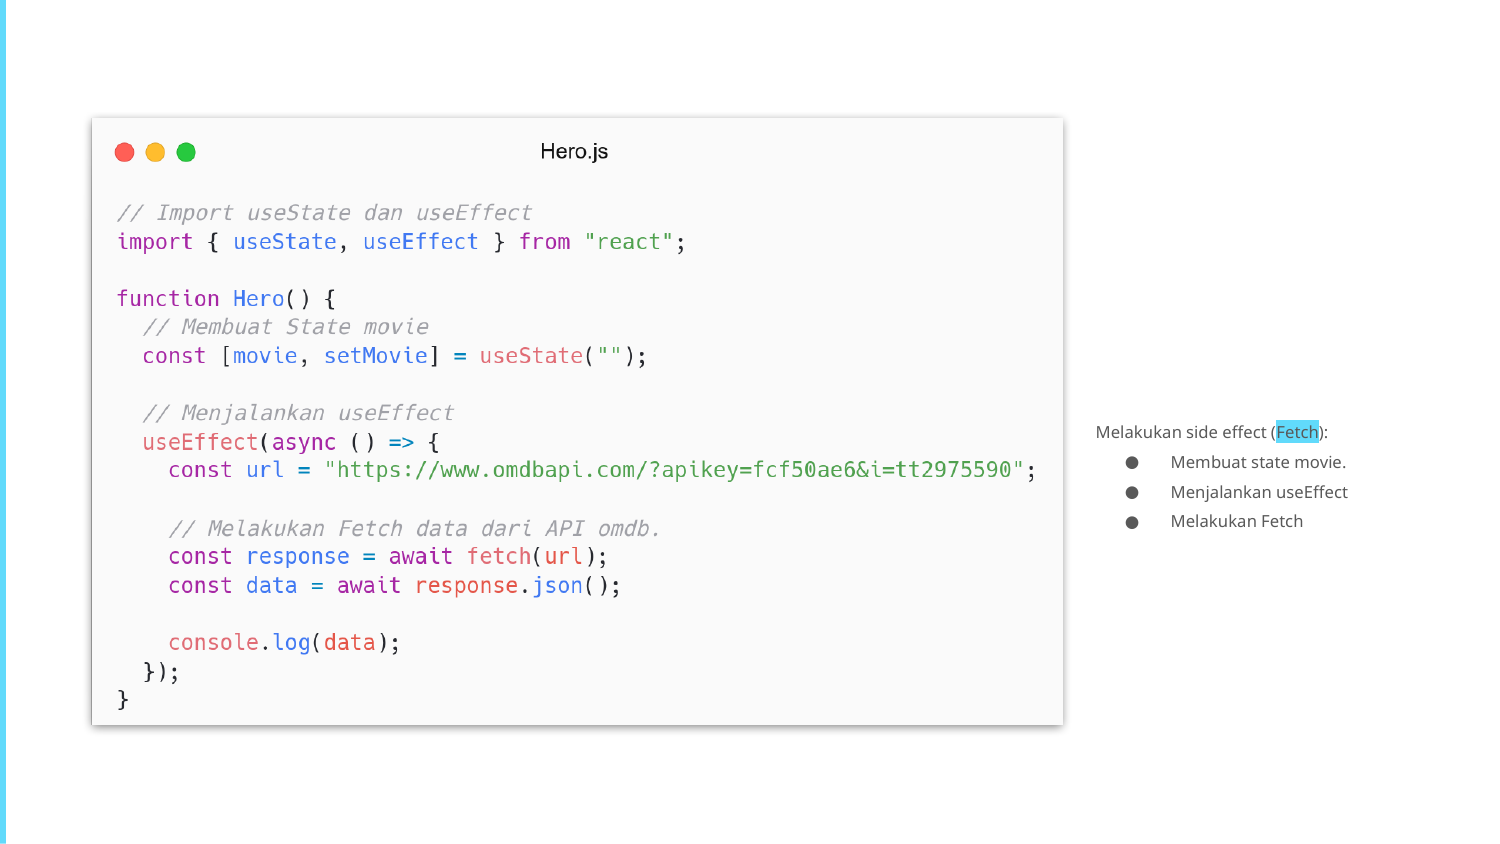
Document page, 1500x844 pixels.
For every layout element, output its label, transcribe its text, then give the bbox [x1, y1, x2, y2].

text_box [0, 0, 6, 844]
text_box Melakukan side effect (Fetch): Membuat state movie. Menjalankan useEffect Melakukan Fetch [1080, 396, 1409, 547]
picture [91, 118, 1063, 726]
